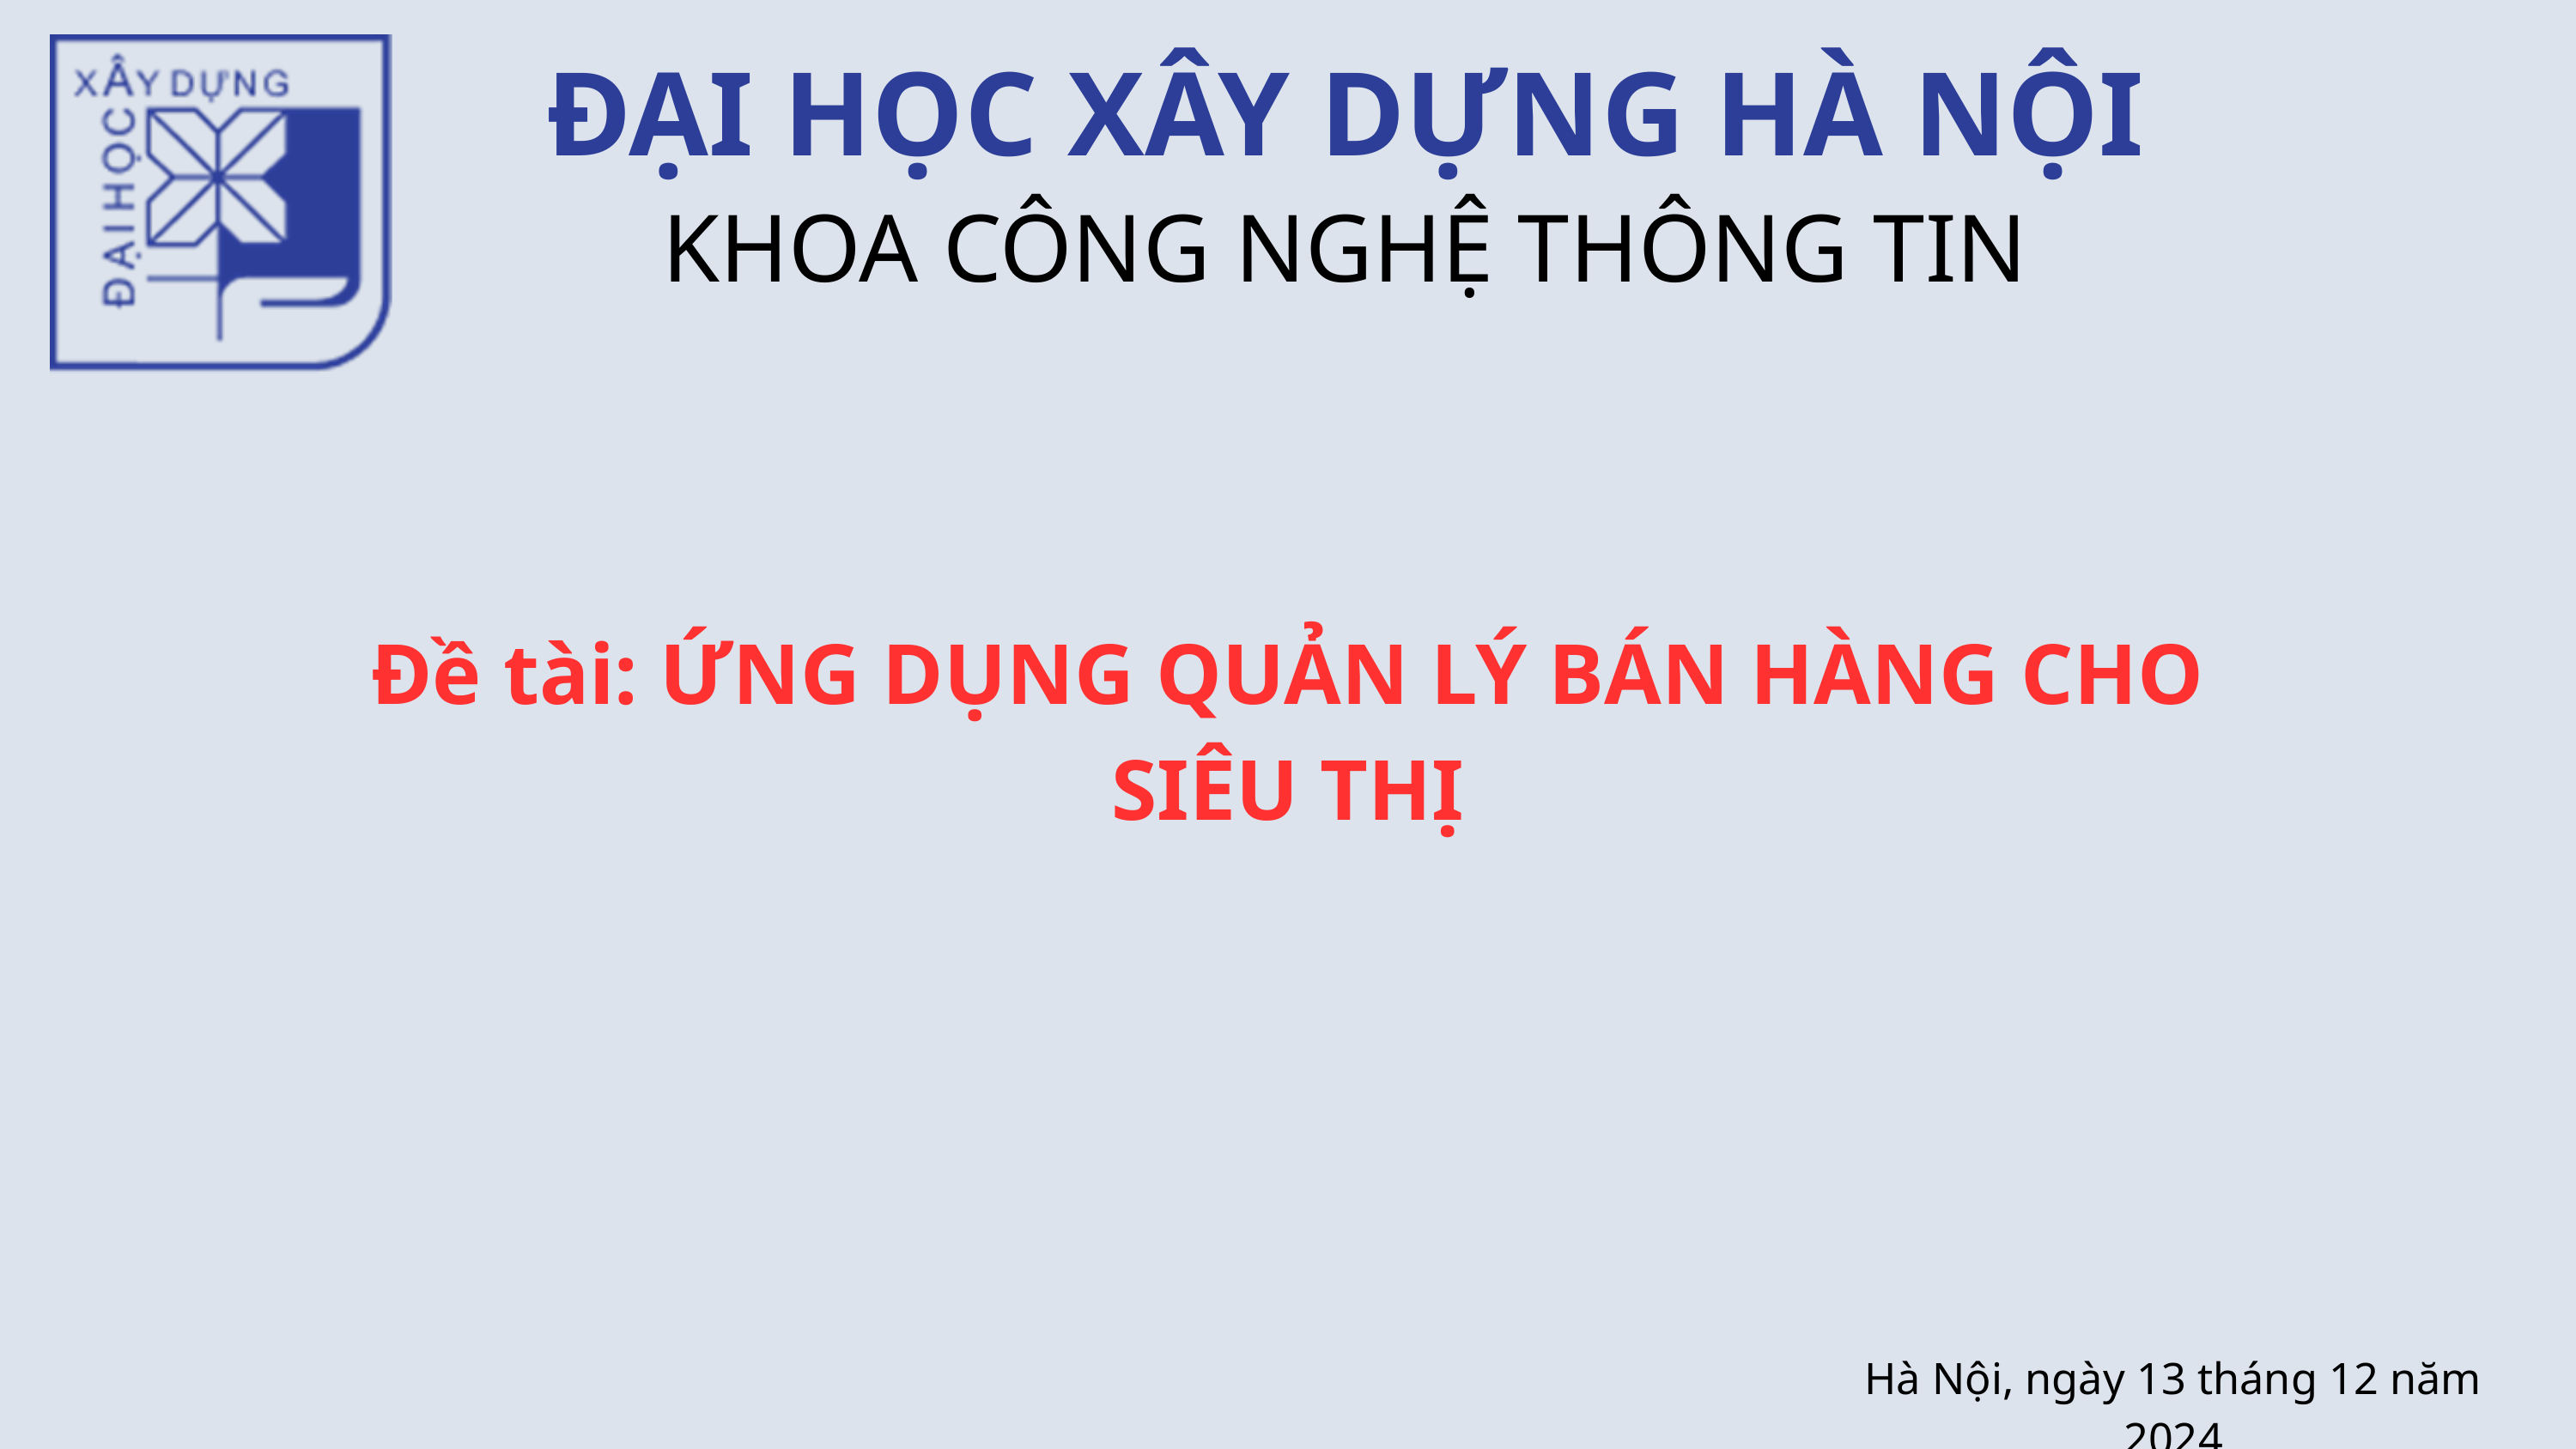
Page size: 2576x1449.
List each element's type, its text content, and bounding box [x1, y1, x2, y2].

text_box KHOA CÔNG NGHỆ THÔNG TIN [633, 170, 2057, 300]
text_box [50, 34, 392, 373]
text_box ĐẠI HỌC XÂY DỰNG HÀ NỘI [523, 16, 2167, 179]
text_box Đề tài: ỨNG DỤNG QUẢN LÝ BÁN HÀNG CHO SIÊU THỊ [283, 604, 2293, 838]
text_box Hà Nội, ngày 13 tháng 12 năm 2024 [1811, 1342, 2536, 1449]
